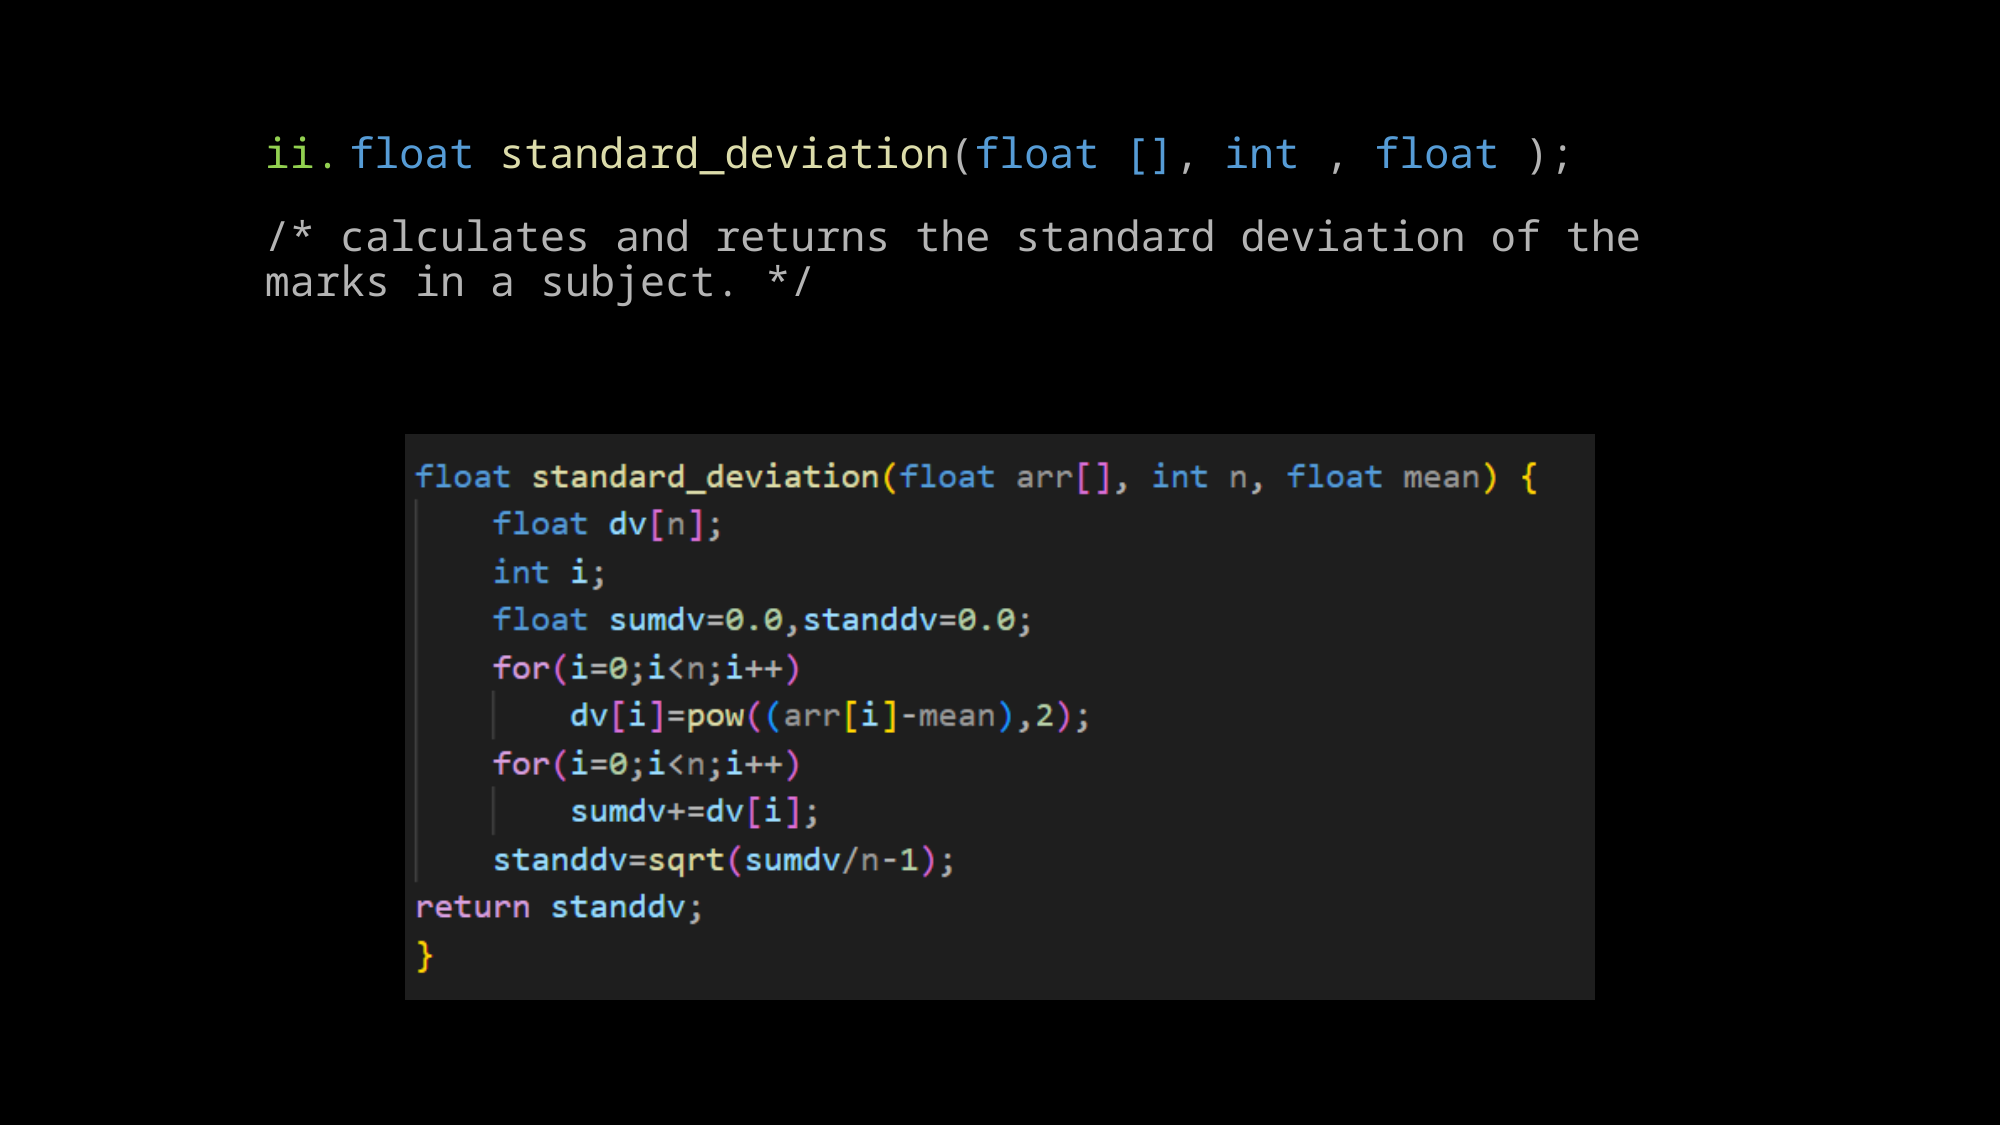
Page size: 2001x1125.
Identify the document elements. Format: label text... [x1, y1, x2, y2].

picture [405, 434, 1595, 1000]
list float standard_deviation(float [], int , float ); /* calculates and returns the standard deviation of the marks in a subject. */ [249, 125, 1750, 1000]
